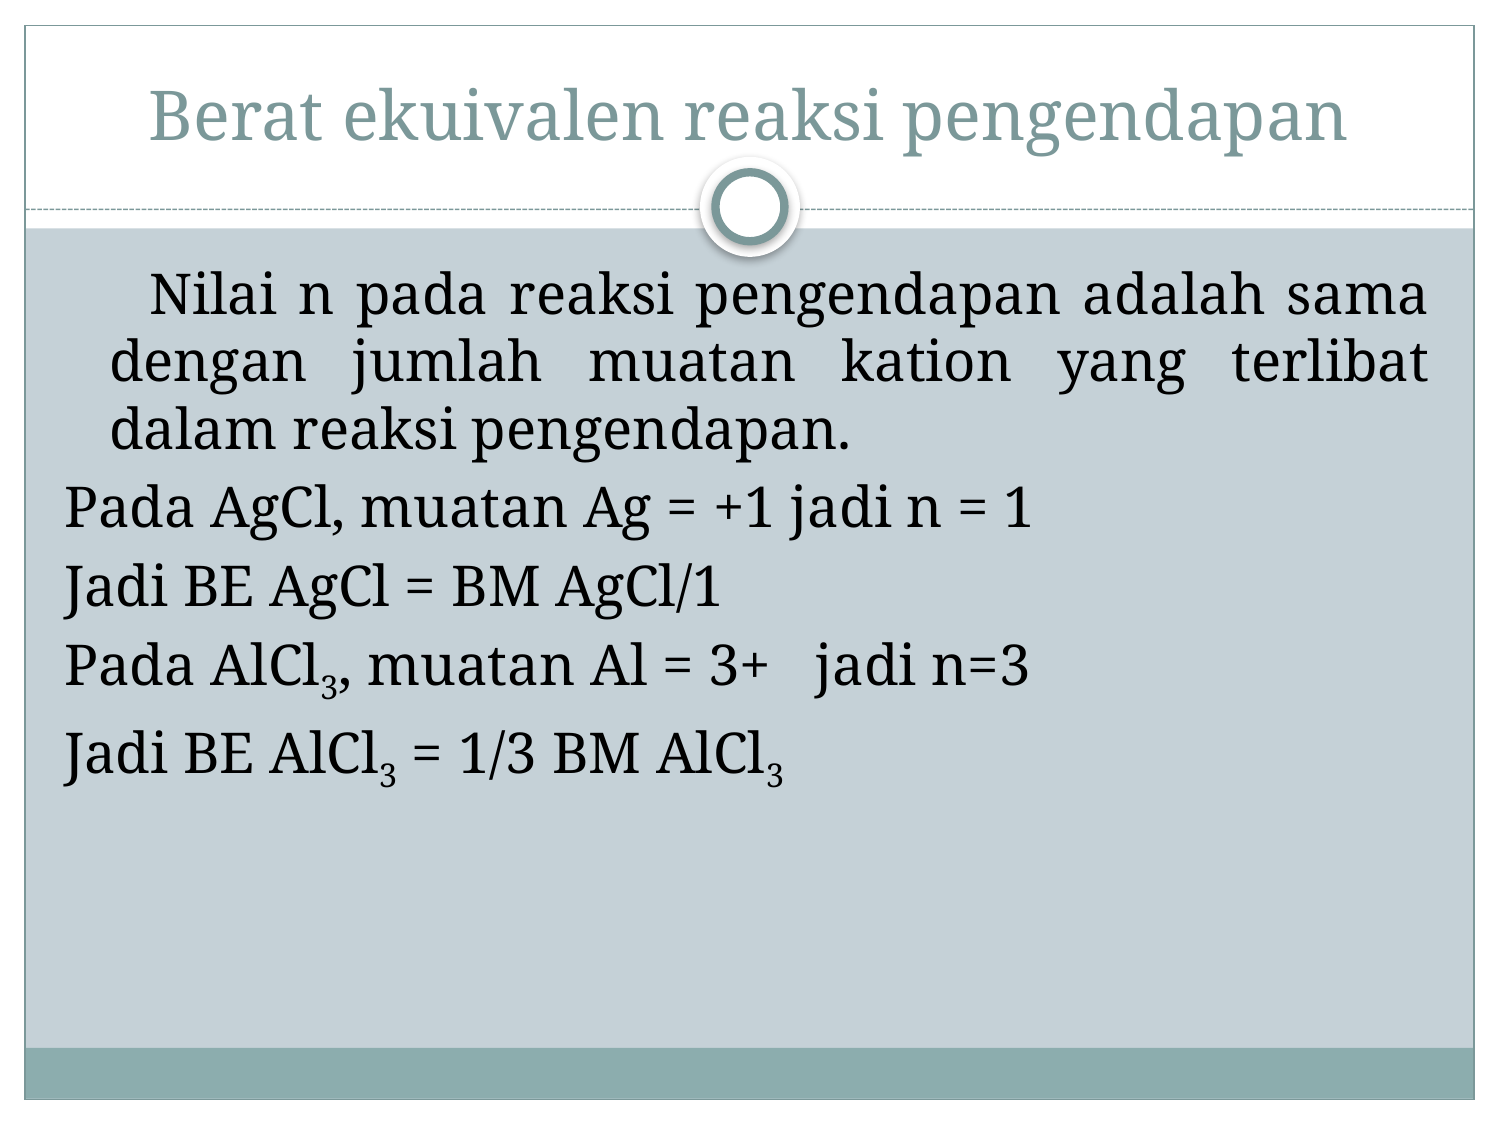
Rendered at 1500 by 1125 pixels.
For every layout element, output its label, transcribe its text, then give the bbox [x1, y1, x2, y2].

title Berat ekuivalen reaksi pengendapan [49, 37, 1450, 162]
list Nilai n pada reaksi pengendapan adalah sama dengan jumlah muatan kation yang terlibat dalam reaksi pengendapan. Pada AgCl, muatan Ag = +1 jadi n = 1 Jadi BE AgCl = BM AgCl/1 Pada AlCl3, muatan Al = 3+ jadi n=3 Jadi BE AlCl3 = 1/3 BM AlCl3 [49, 250, 1445, 1001]
